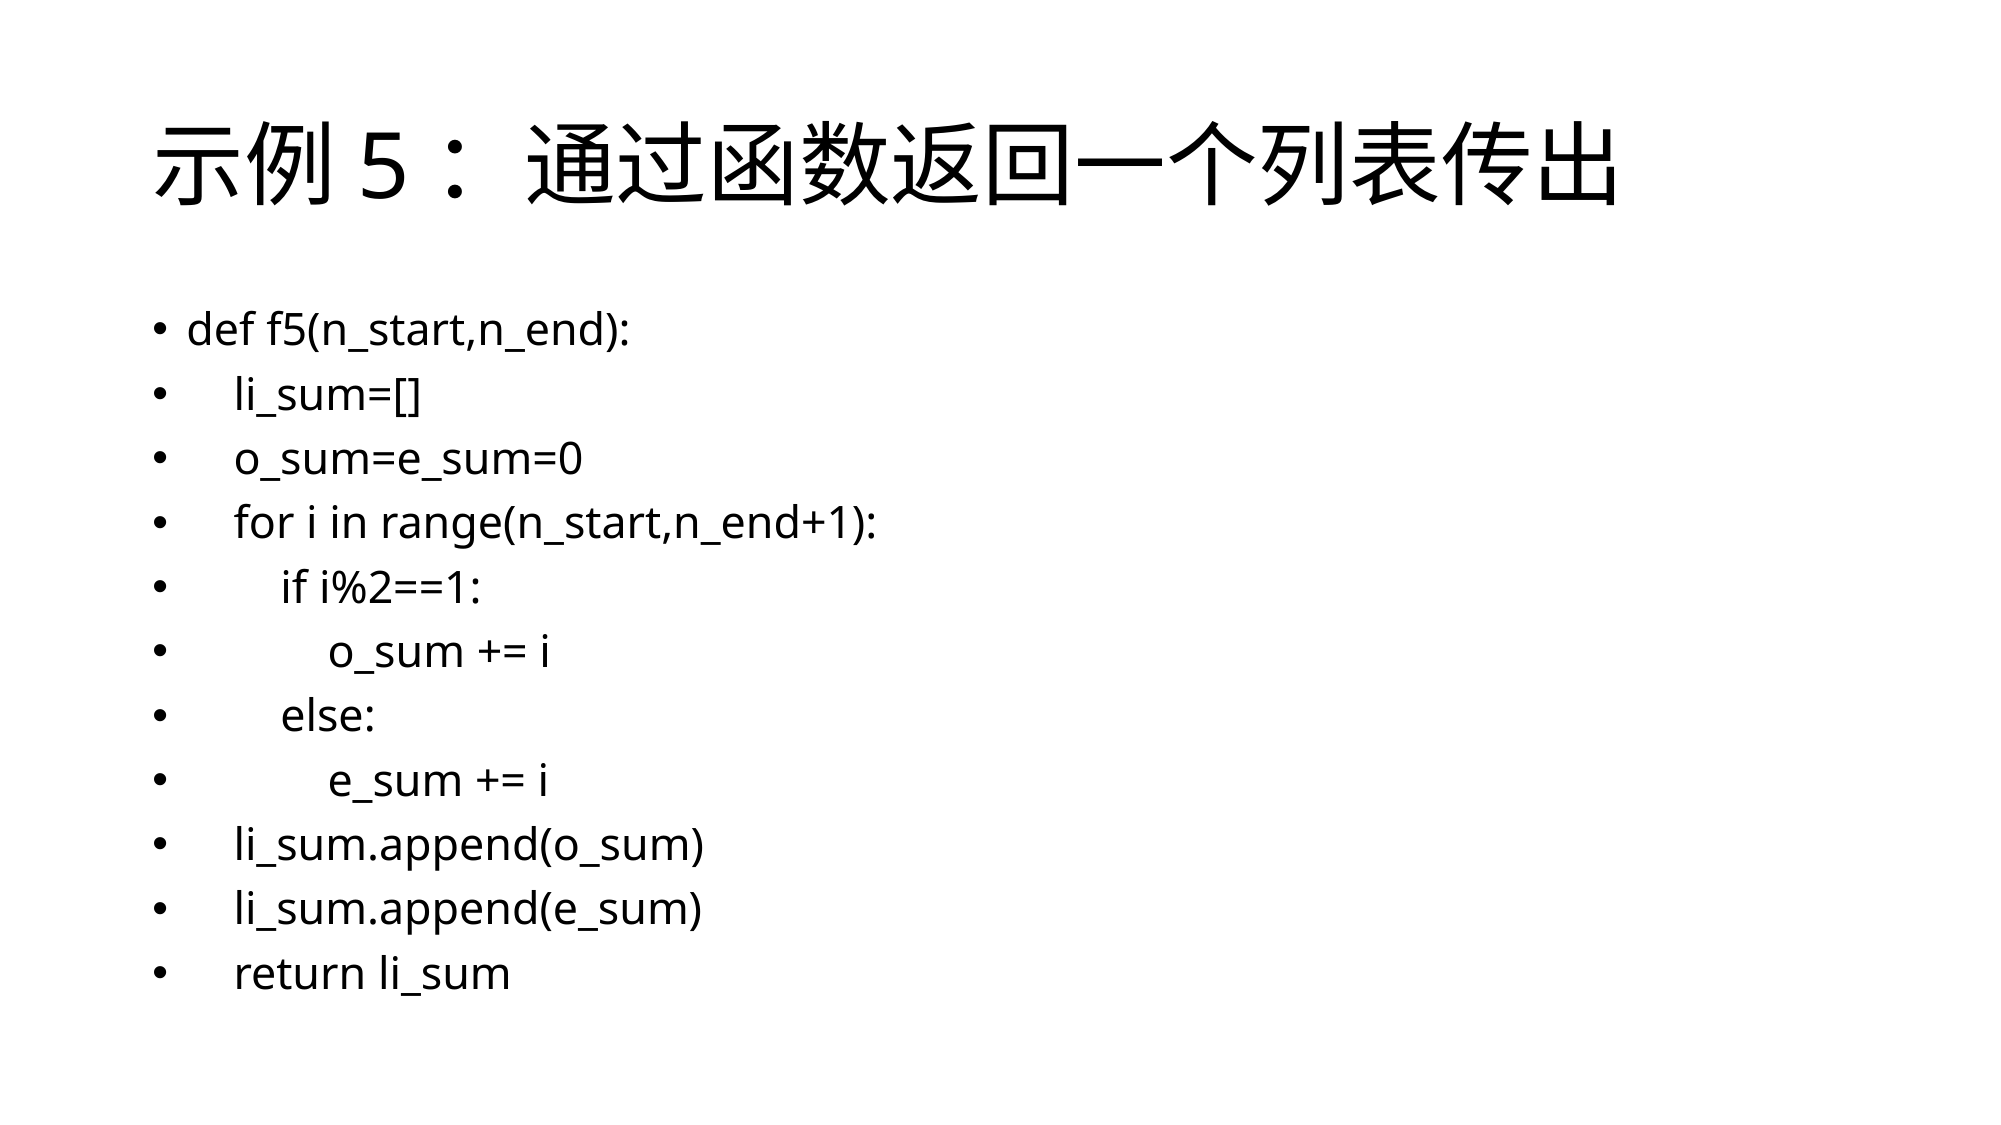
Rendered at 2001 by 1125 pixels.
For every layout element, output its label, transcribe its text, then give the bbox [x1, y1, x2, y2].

title 示例5：通过函数返回一个列表传出 [137, 59, 1863, 278]
list def f5(n_start,n_end): li_sum=[] o_sum=e_sum=0 for i in range(n_start,n_end+1): if i%2==1: o_sum += i else: e_sum += i li_sum.append(o_sum) li_sum.append(e_sum) return li_sum [137, 299, 1863, 1014]
